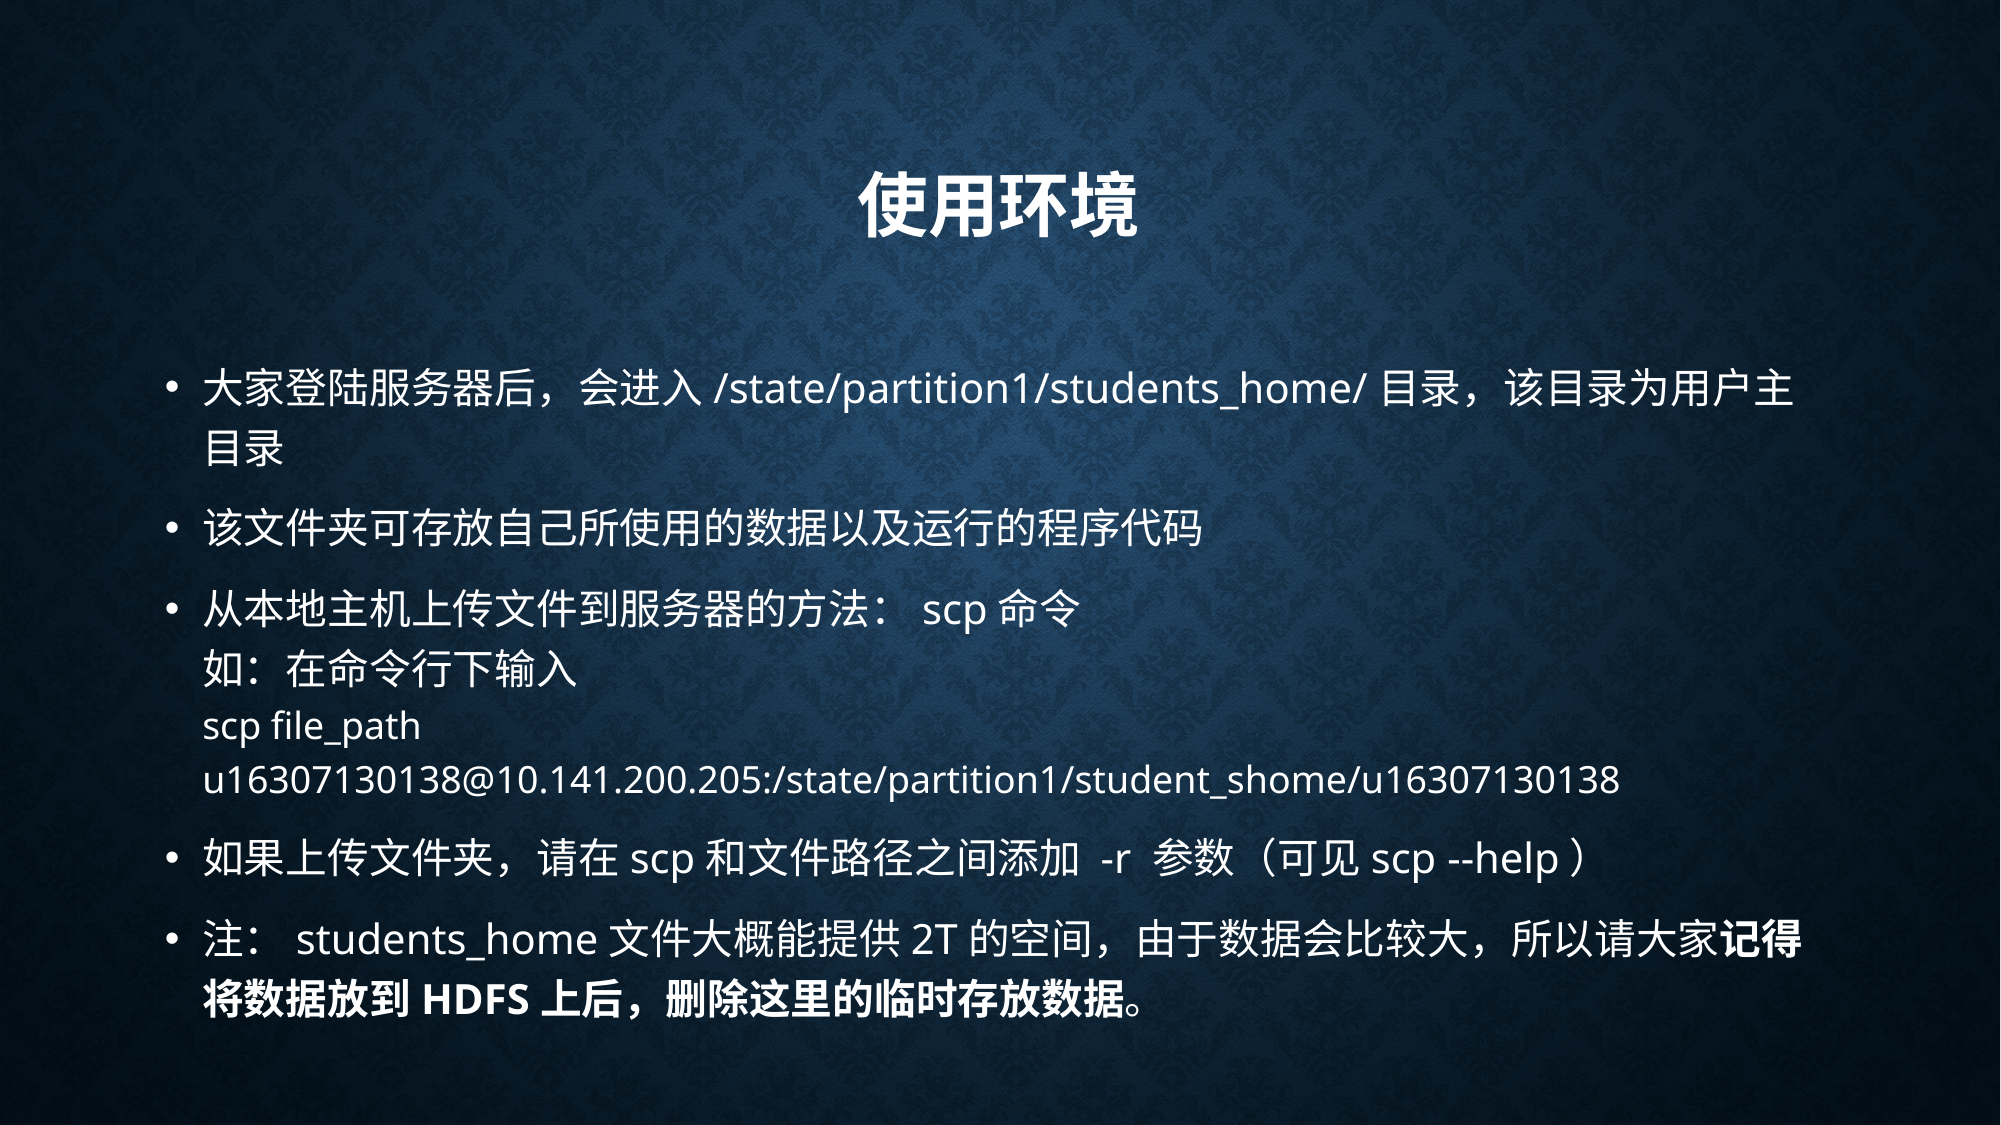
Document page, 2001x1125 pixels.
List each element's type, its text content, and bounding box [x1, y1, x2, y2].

title 使用环境 [149, 99, 1849, 318]
list 大家登陆服务器后，会进入/state/partition1/students_home/目录，该目录为用户主目录 该文件夹可存放自己所使用的数据以及运行的程序代码 从本地主机上传文件到服务器的方法：scp命令 如：在命令行下输入 scp file_path u16307130138@10.141.200.205:/state/partition1/student_shome/u16307130138 如果上传文件夹，请在scp和文件路径之间添加 -r 参数（可见scp --help） 注：students_home文件大概能提供2T的空间，由于数据会比较大，所以请大家记得将数据放到HDFS上后，删除这里的临时存放数据。 [149, 343, 1849, 1071]
